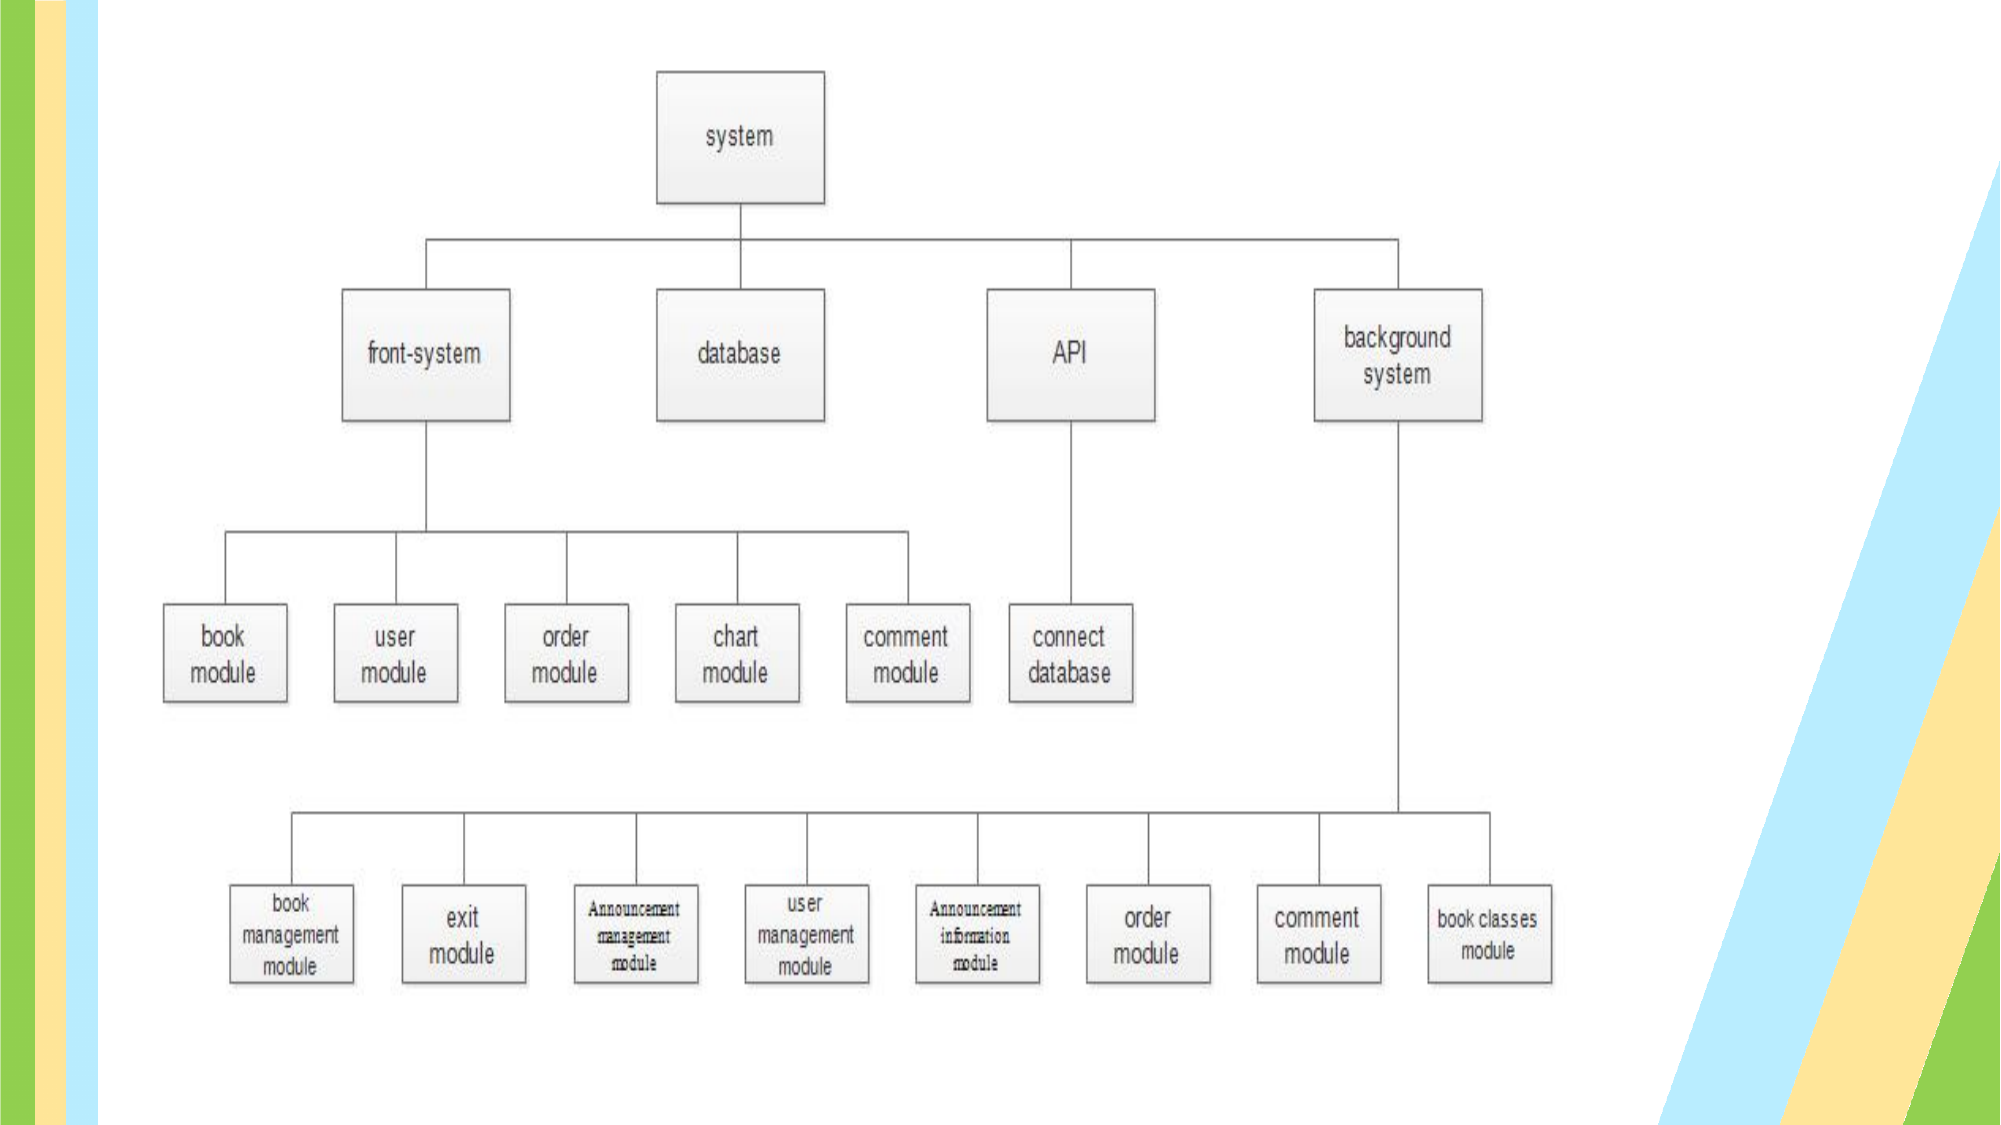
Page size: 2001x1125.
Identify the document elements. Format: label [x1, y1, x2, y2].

picture [1658, 663, 1822, 1125]
picture [100, 0, 1646, 1125]
text_box [1822, 84, 2000, 1125]
text_box [0, 0, 98, 1125]
